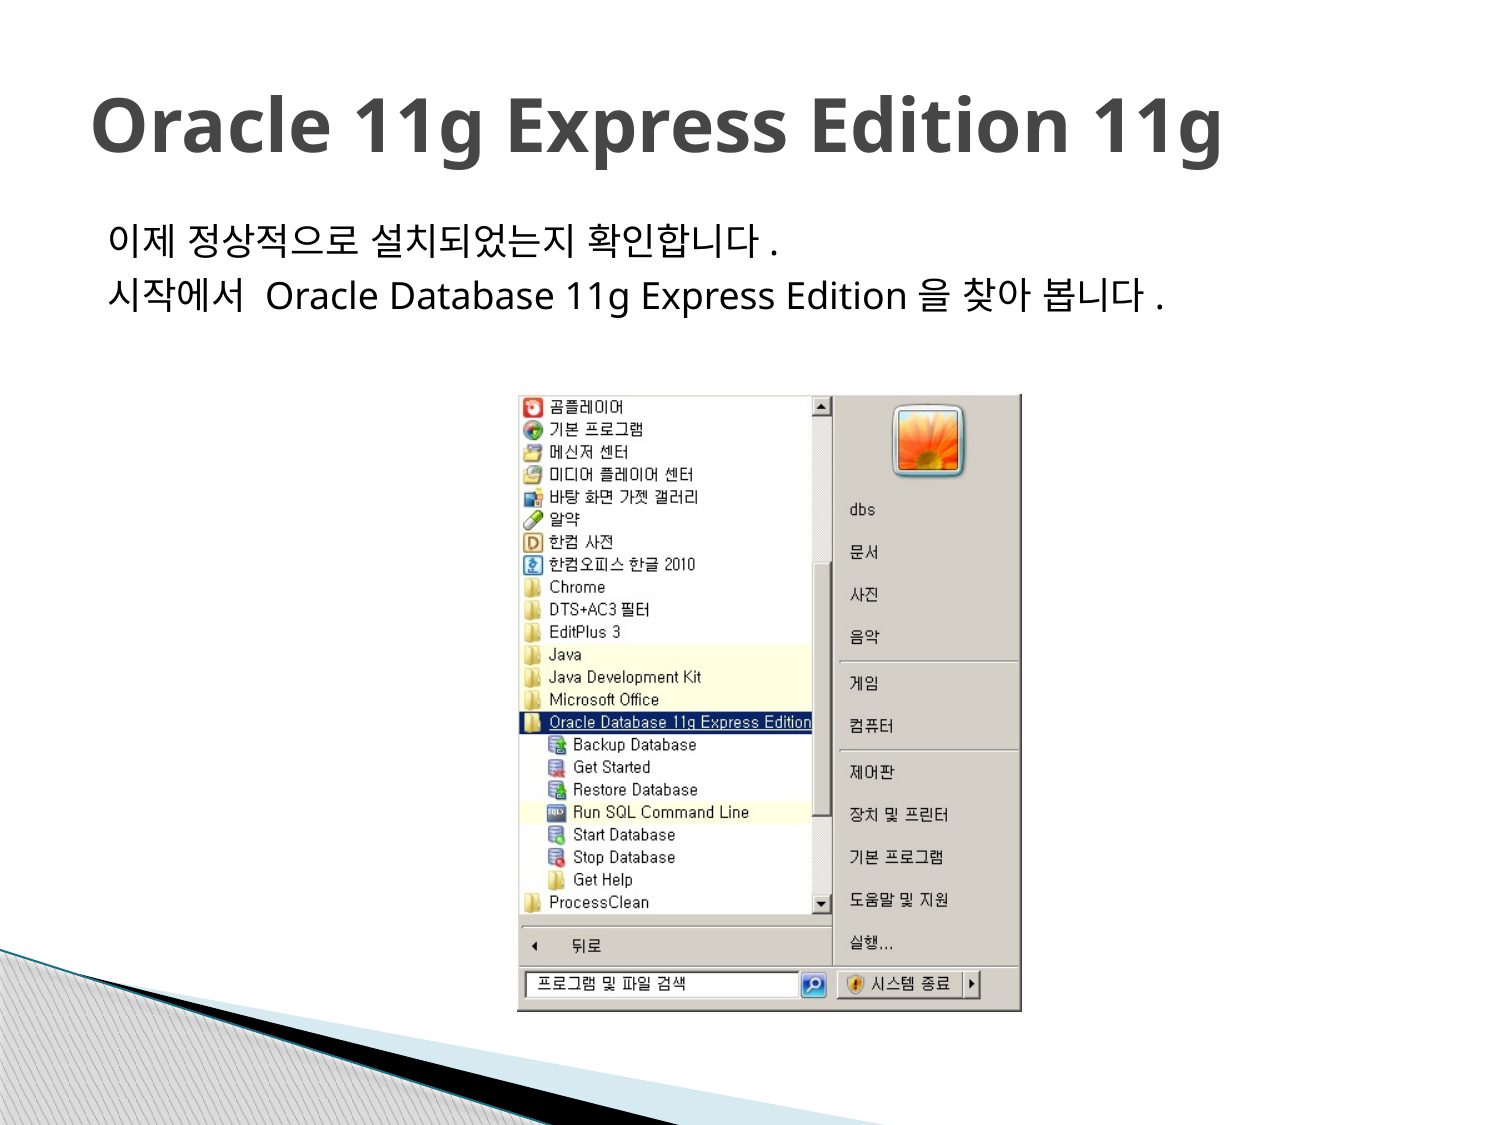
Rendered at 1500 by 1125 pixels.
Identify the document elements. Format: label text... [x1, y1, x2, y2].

list 이제 정상적으로 설치되었는지 확인합니다. 시작에서 Oracle Database 11g Express Edition을 찾아 봅니다. [75, 210, 1425, 1008]
title Oracle 11g Express Edition 11g [75, 45, 1425, 200]
picture [516, 394, 1022, 1012]
